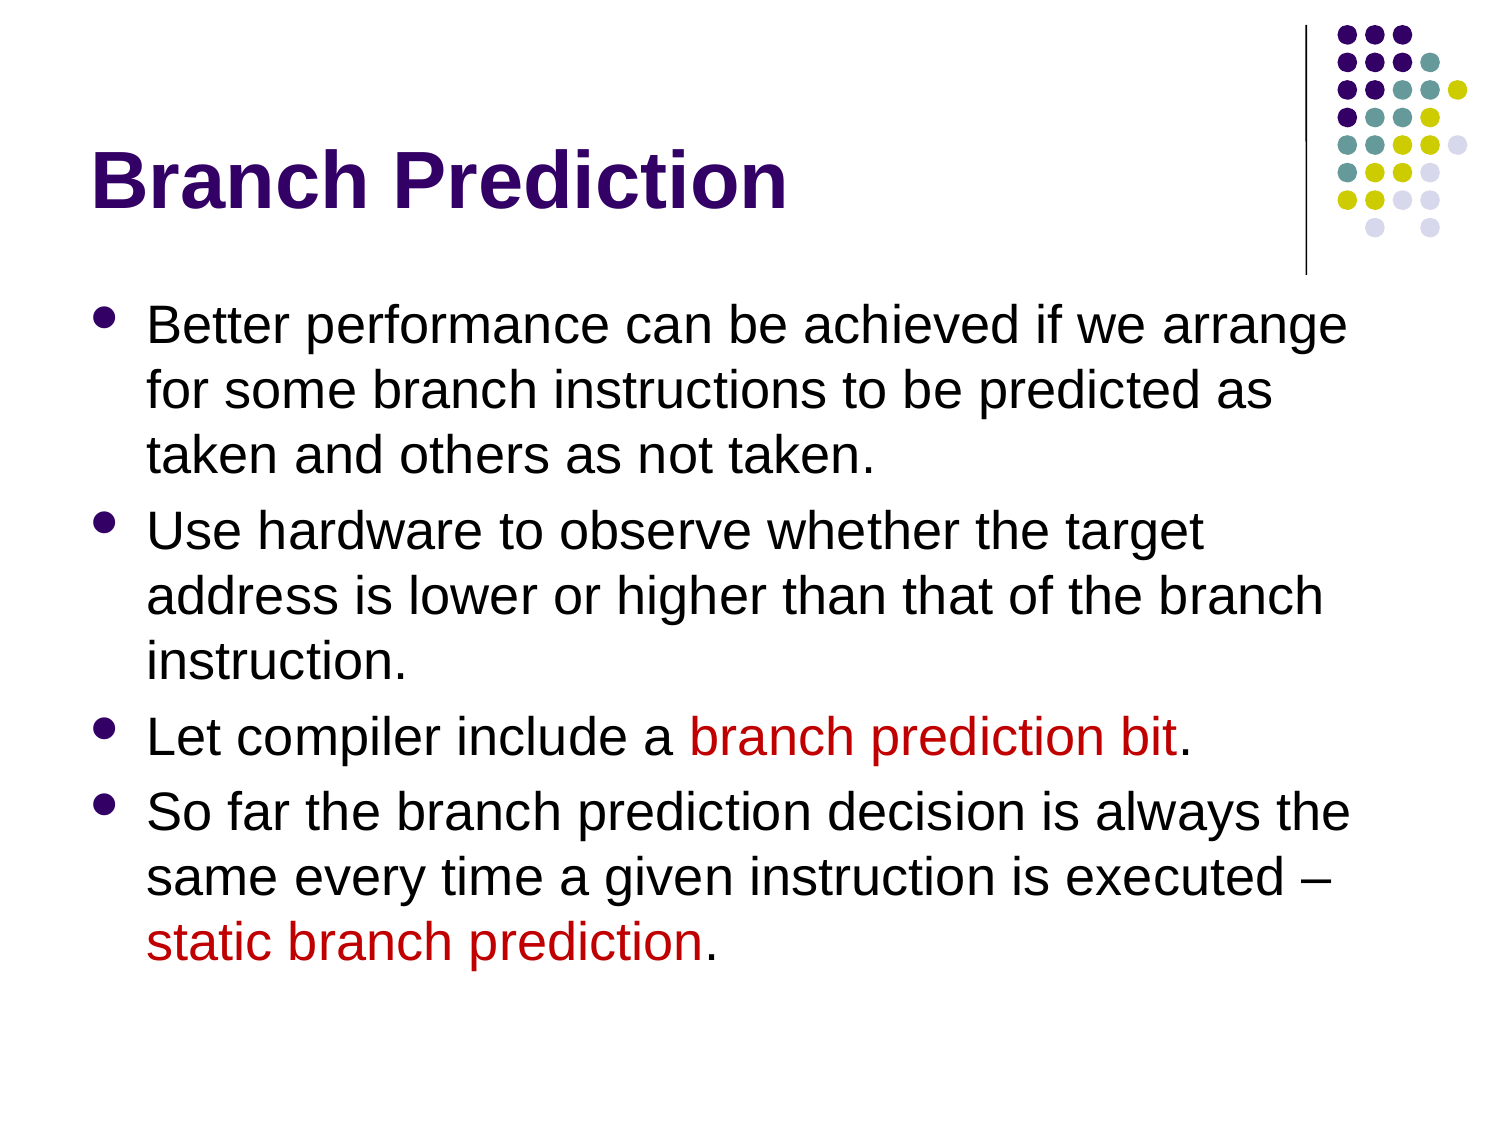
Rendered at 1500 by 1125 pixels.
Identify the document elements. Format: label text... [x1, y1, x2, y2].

list Better performance can be achieved if we arrange for some branch instructions to be predicted as taken and others as not taken. Use hardware to observe whether the target address is lower or higher than that of the branch instruction. Let compiler include a branch prediction bit. So far the branch prediction decision is always the same every time a given instruction is executed – static branch prediction. [74, 281, 1426, 1006]
title Branch Prediction [74, 19, 1313, 233]
